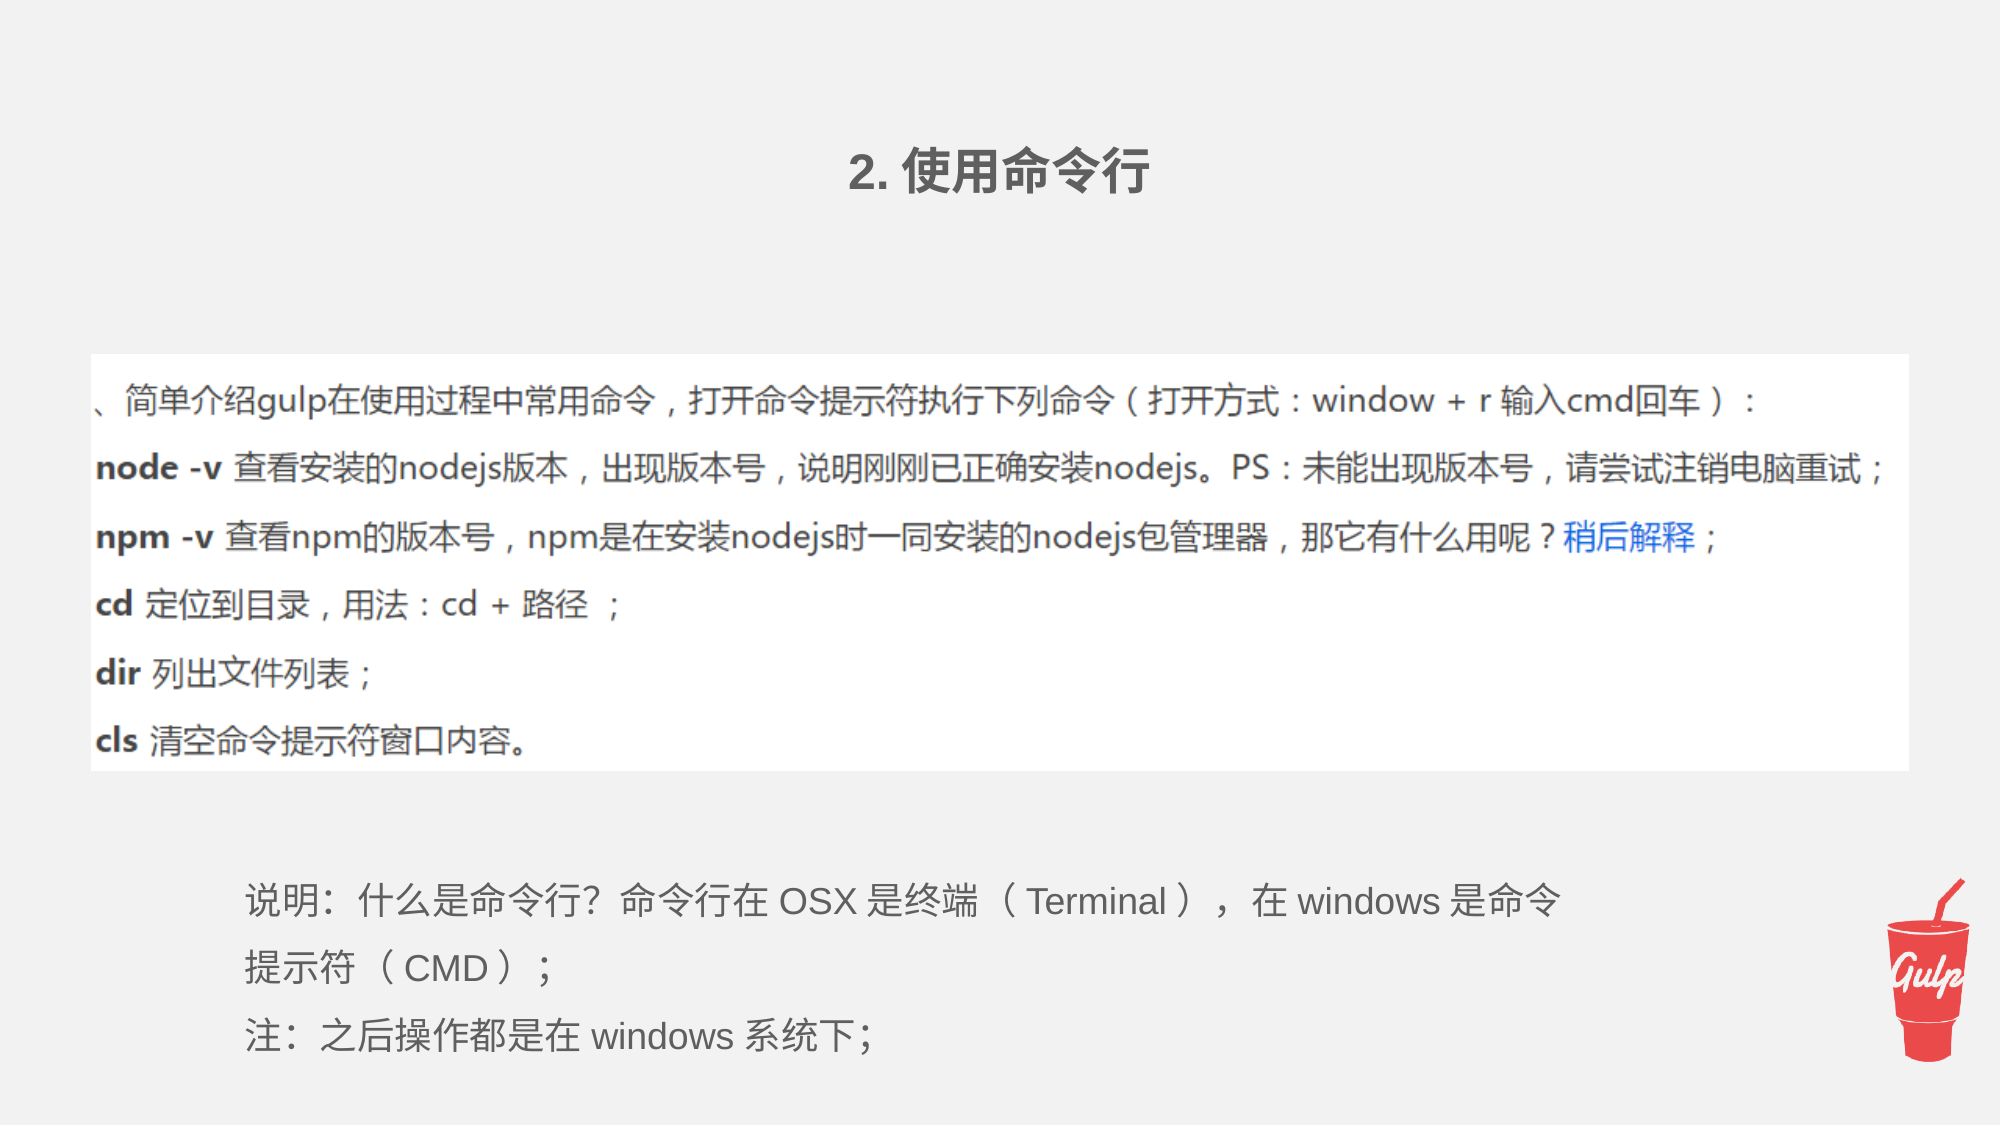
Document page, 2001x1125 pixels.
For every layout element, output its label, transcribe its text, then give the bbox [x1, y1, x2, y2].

text_box 2.使用命令行 [217, 132, 1783, 207]
picture [1887, 877, 1970, 1062]
text_box 说明：什么是命令行？命令行在OSX是终端（Terminal），在windows是命令提示符（CMD）； 注：之后操作都是在windows系统下； [229, 846, 1588, 1065]
picture [91, 354, 1909, 771]
